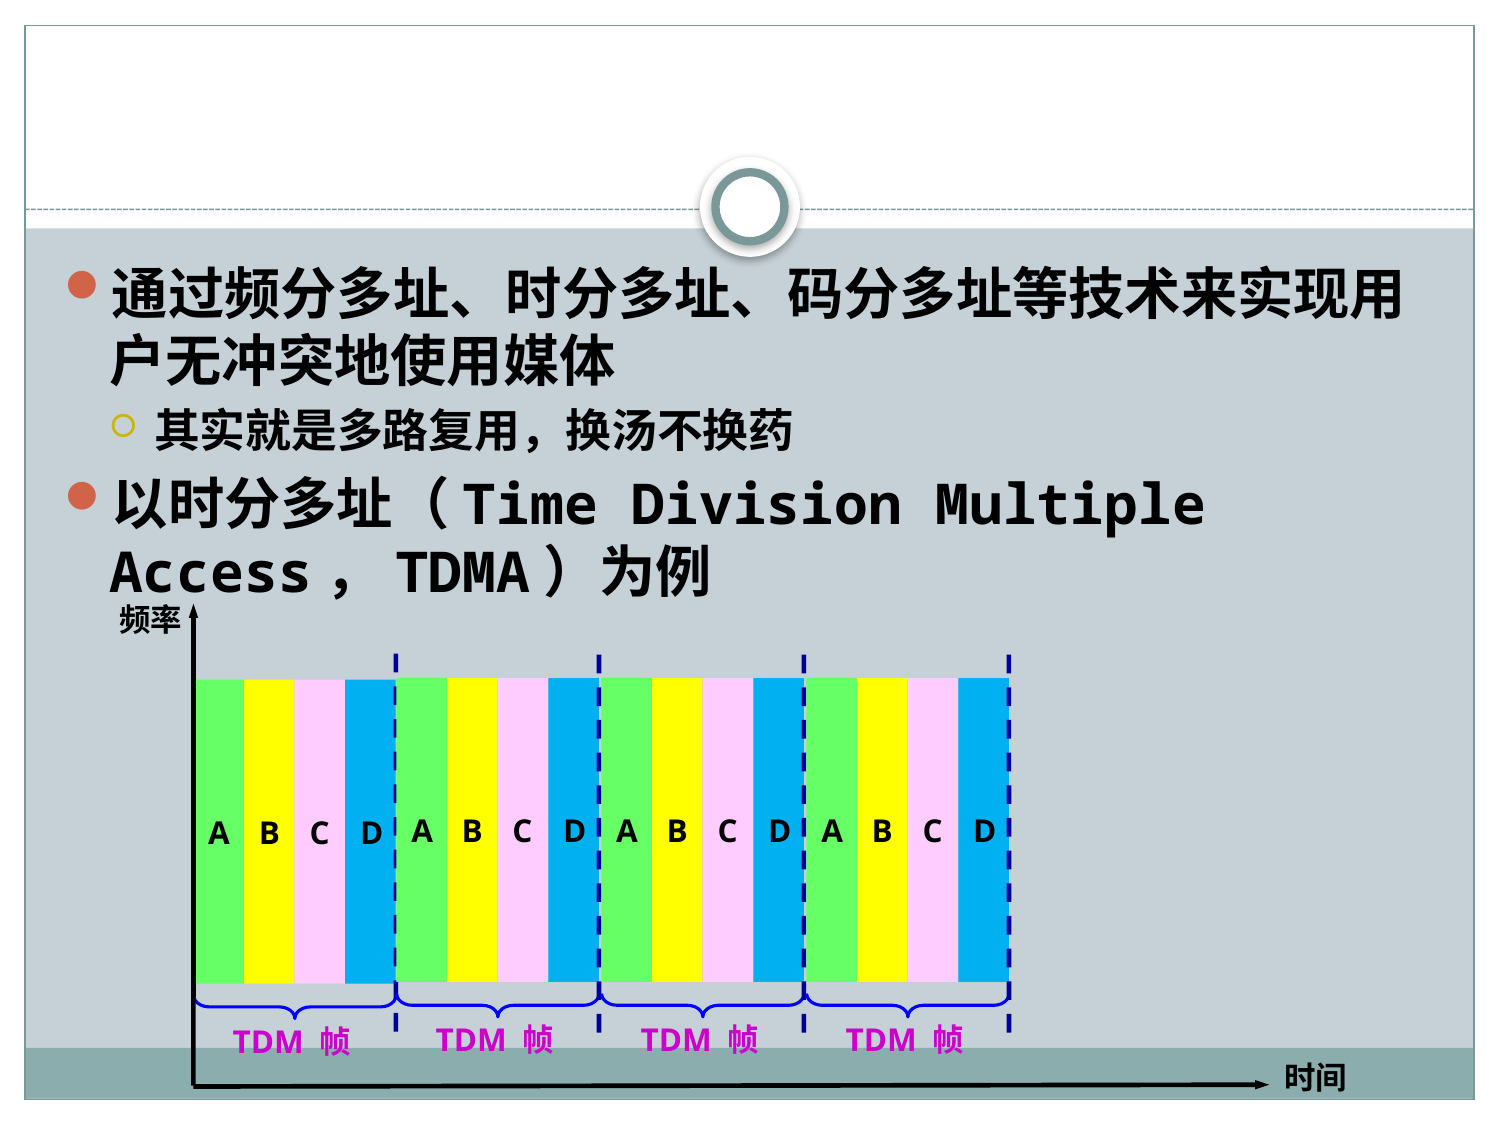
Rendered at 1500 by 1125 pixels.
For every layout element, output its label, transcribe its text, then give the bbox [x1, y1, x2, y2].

text_box 频率 [104, 597, 198, 646]
list 通过频分多址、时分多址、码分多址等技术来实现用户无冲突地使用媒体 其实就是多路复用，换汤不换药 以时分多址（Time Division Multiple Access，TDMA）为例 [49, 250, 1445, 1001]
text_box C [497, 678, 548, 982]
text_box B [447, 678, 497, 982]
text_box A [194, 679, 244, 984]
text_box [193, 1080, 1269, 1089]
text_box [396, 993, 598, 1067]
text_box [193, 995, 391, 1069]
text_box D [345, 679, 396, 984]
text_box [601, 993, 803, 1067]
text_box A [806, 678, 857, 982]
text_box 时间 [1269, 1055, 1363, 1105]
text_box A [396, 678, 447, 982]
text_box C [294, 679, 345, 984]
text_box A [601, 678, 652, 982]
text_box C [702, 678, 753, 982]
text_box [806, 993, 1010, 1067]
text_box D [548, 678, 599, 982]
text_box B [244, 679, 294, 984]
text_box [189, 603, 198, 993]
text_box B [857, 678, 907, 982]
text_box B [652, 678, 702, 982]
text_box D [958, 678, 1009, 982]
text_box C [907, 678, 958, 982]
text_box D [753, 678, 804, 982]
